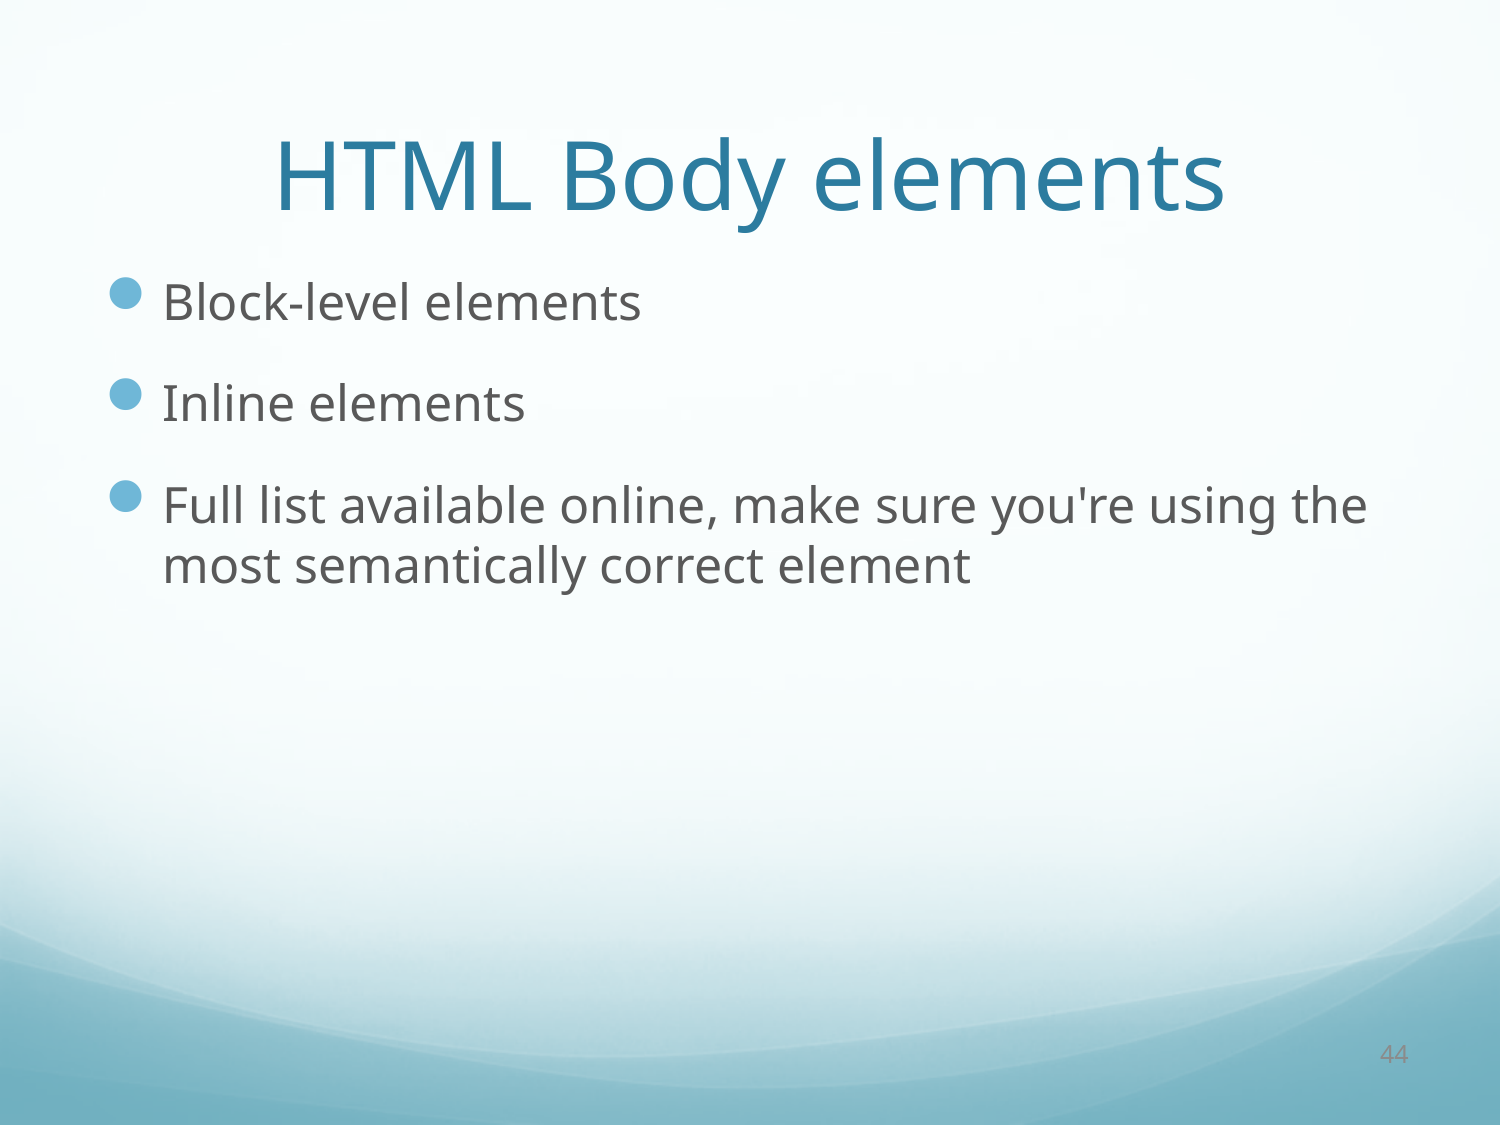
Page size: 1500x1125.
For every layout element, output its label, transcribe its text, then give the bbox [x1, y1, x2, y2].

title HTML Body elements [90, 17, 1410, 237]
list Block-level elements Inline elements Full list available online, make sure you're using the most semantically correct element [90, 262, 1410, 975]
slide_number 44 [1300, 1026, 1424, 1086]
